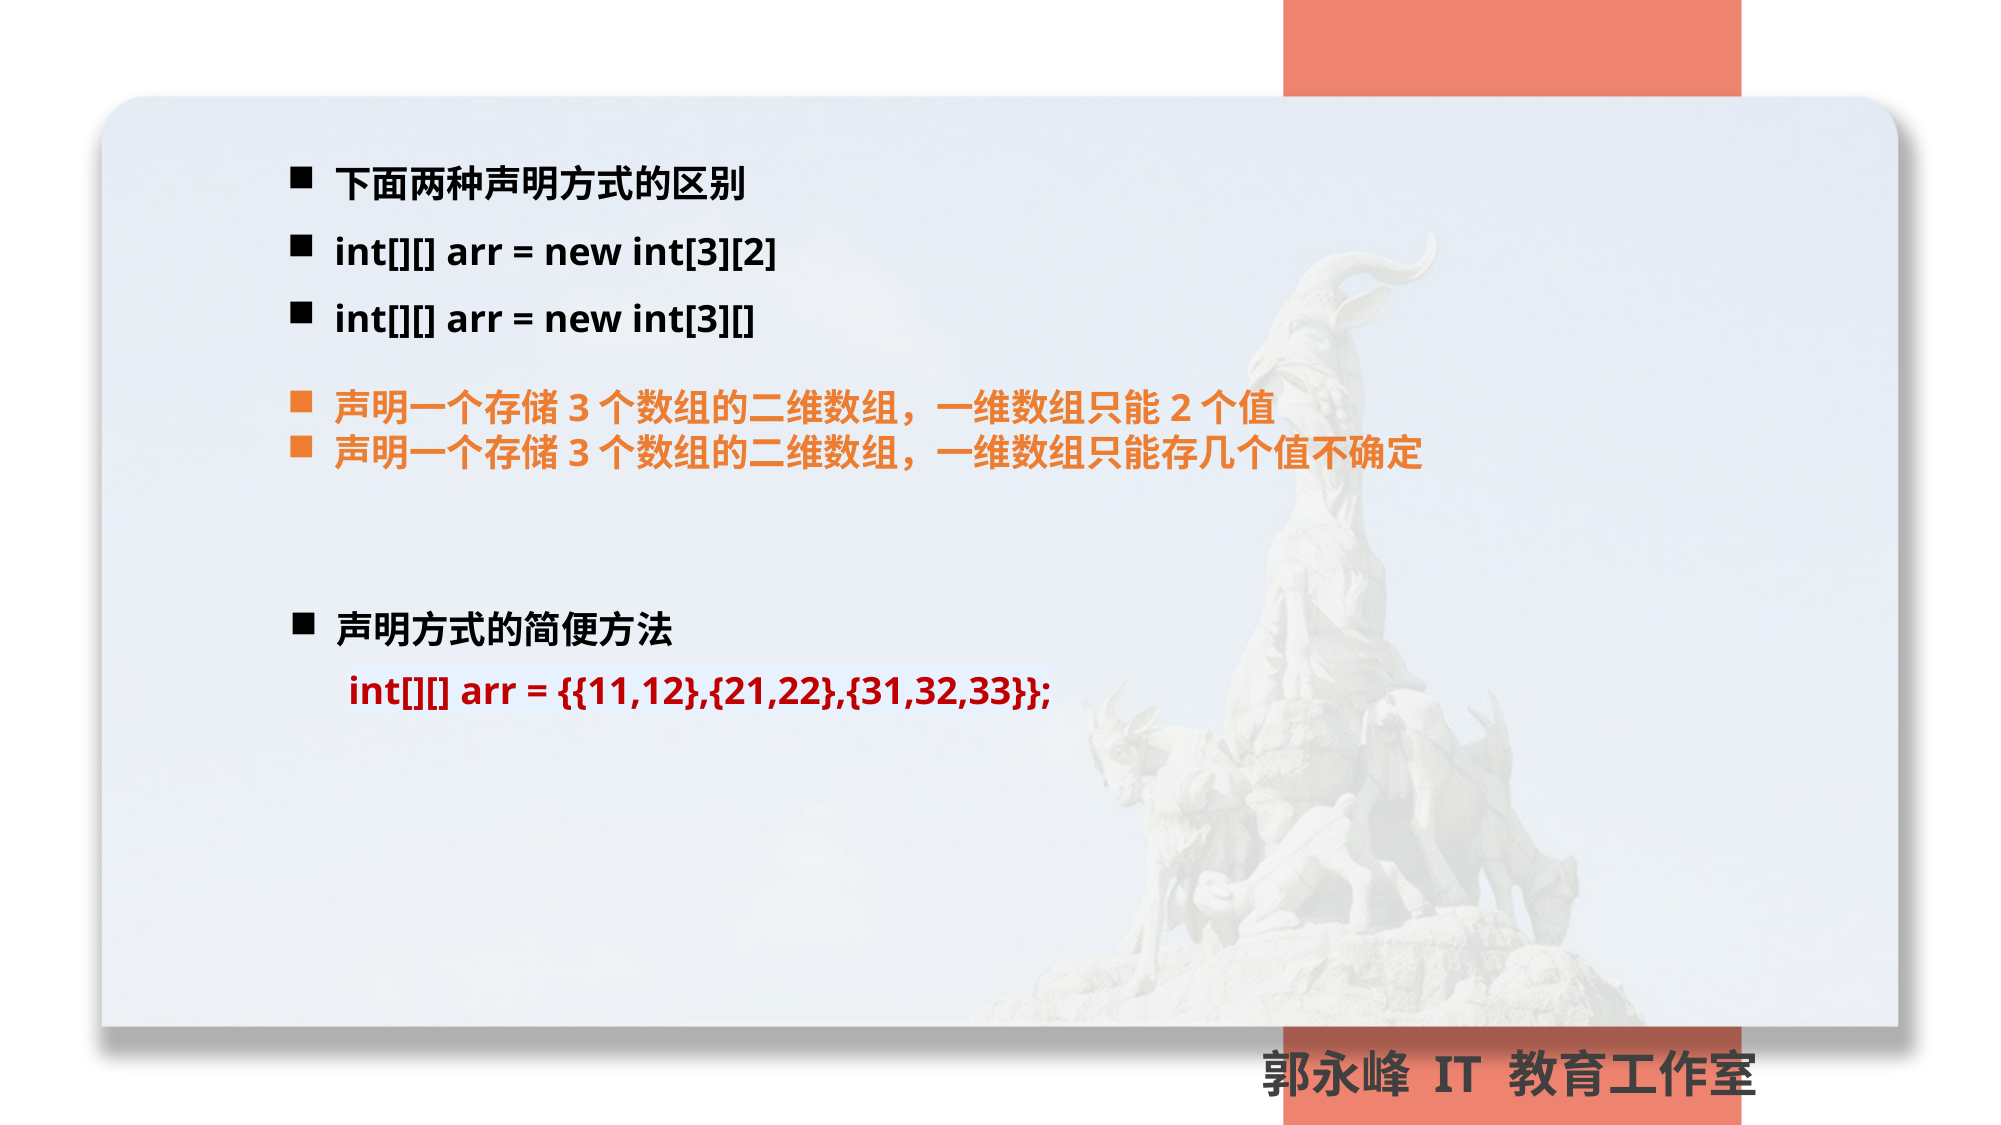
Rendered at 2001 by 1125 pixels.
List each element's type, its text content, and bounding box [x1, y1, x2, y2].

text_box 声明方式的简便方法 [274, 576, 689, 659]
picture [0, 0, 1998, 1125]
text_box 声明一个存储3个数组的二维数组，一维数组只能2个值 声明一个存储3个数组的二维数组，一维数组只能存几个值不确定 [272, 376, 1494, 482]
text_box int[][] arr = {{11,12},{21,22},{31,32,33}}; [333, 659, 1068, 720]
text_box 下面两种声明方式的区别 int[][] arr = new int[3][2] int[][] arr = new int[3][] [272, 130, 1435, 348]
